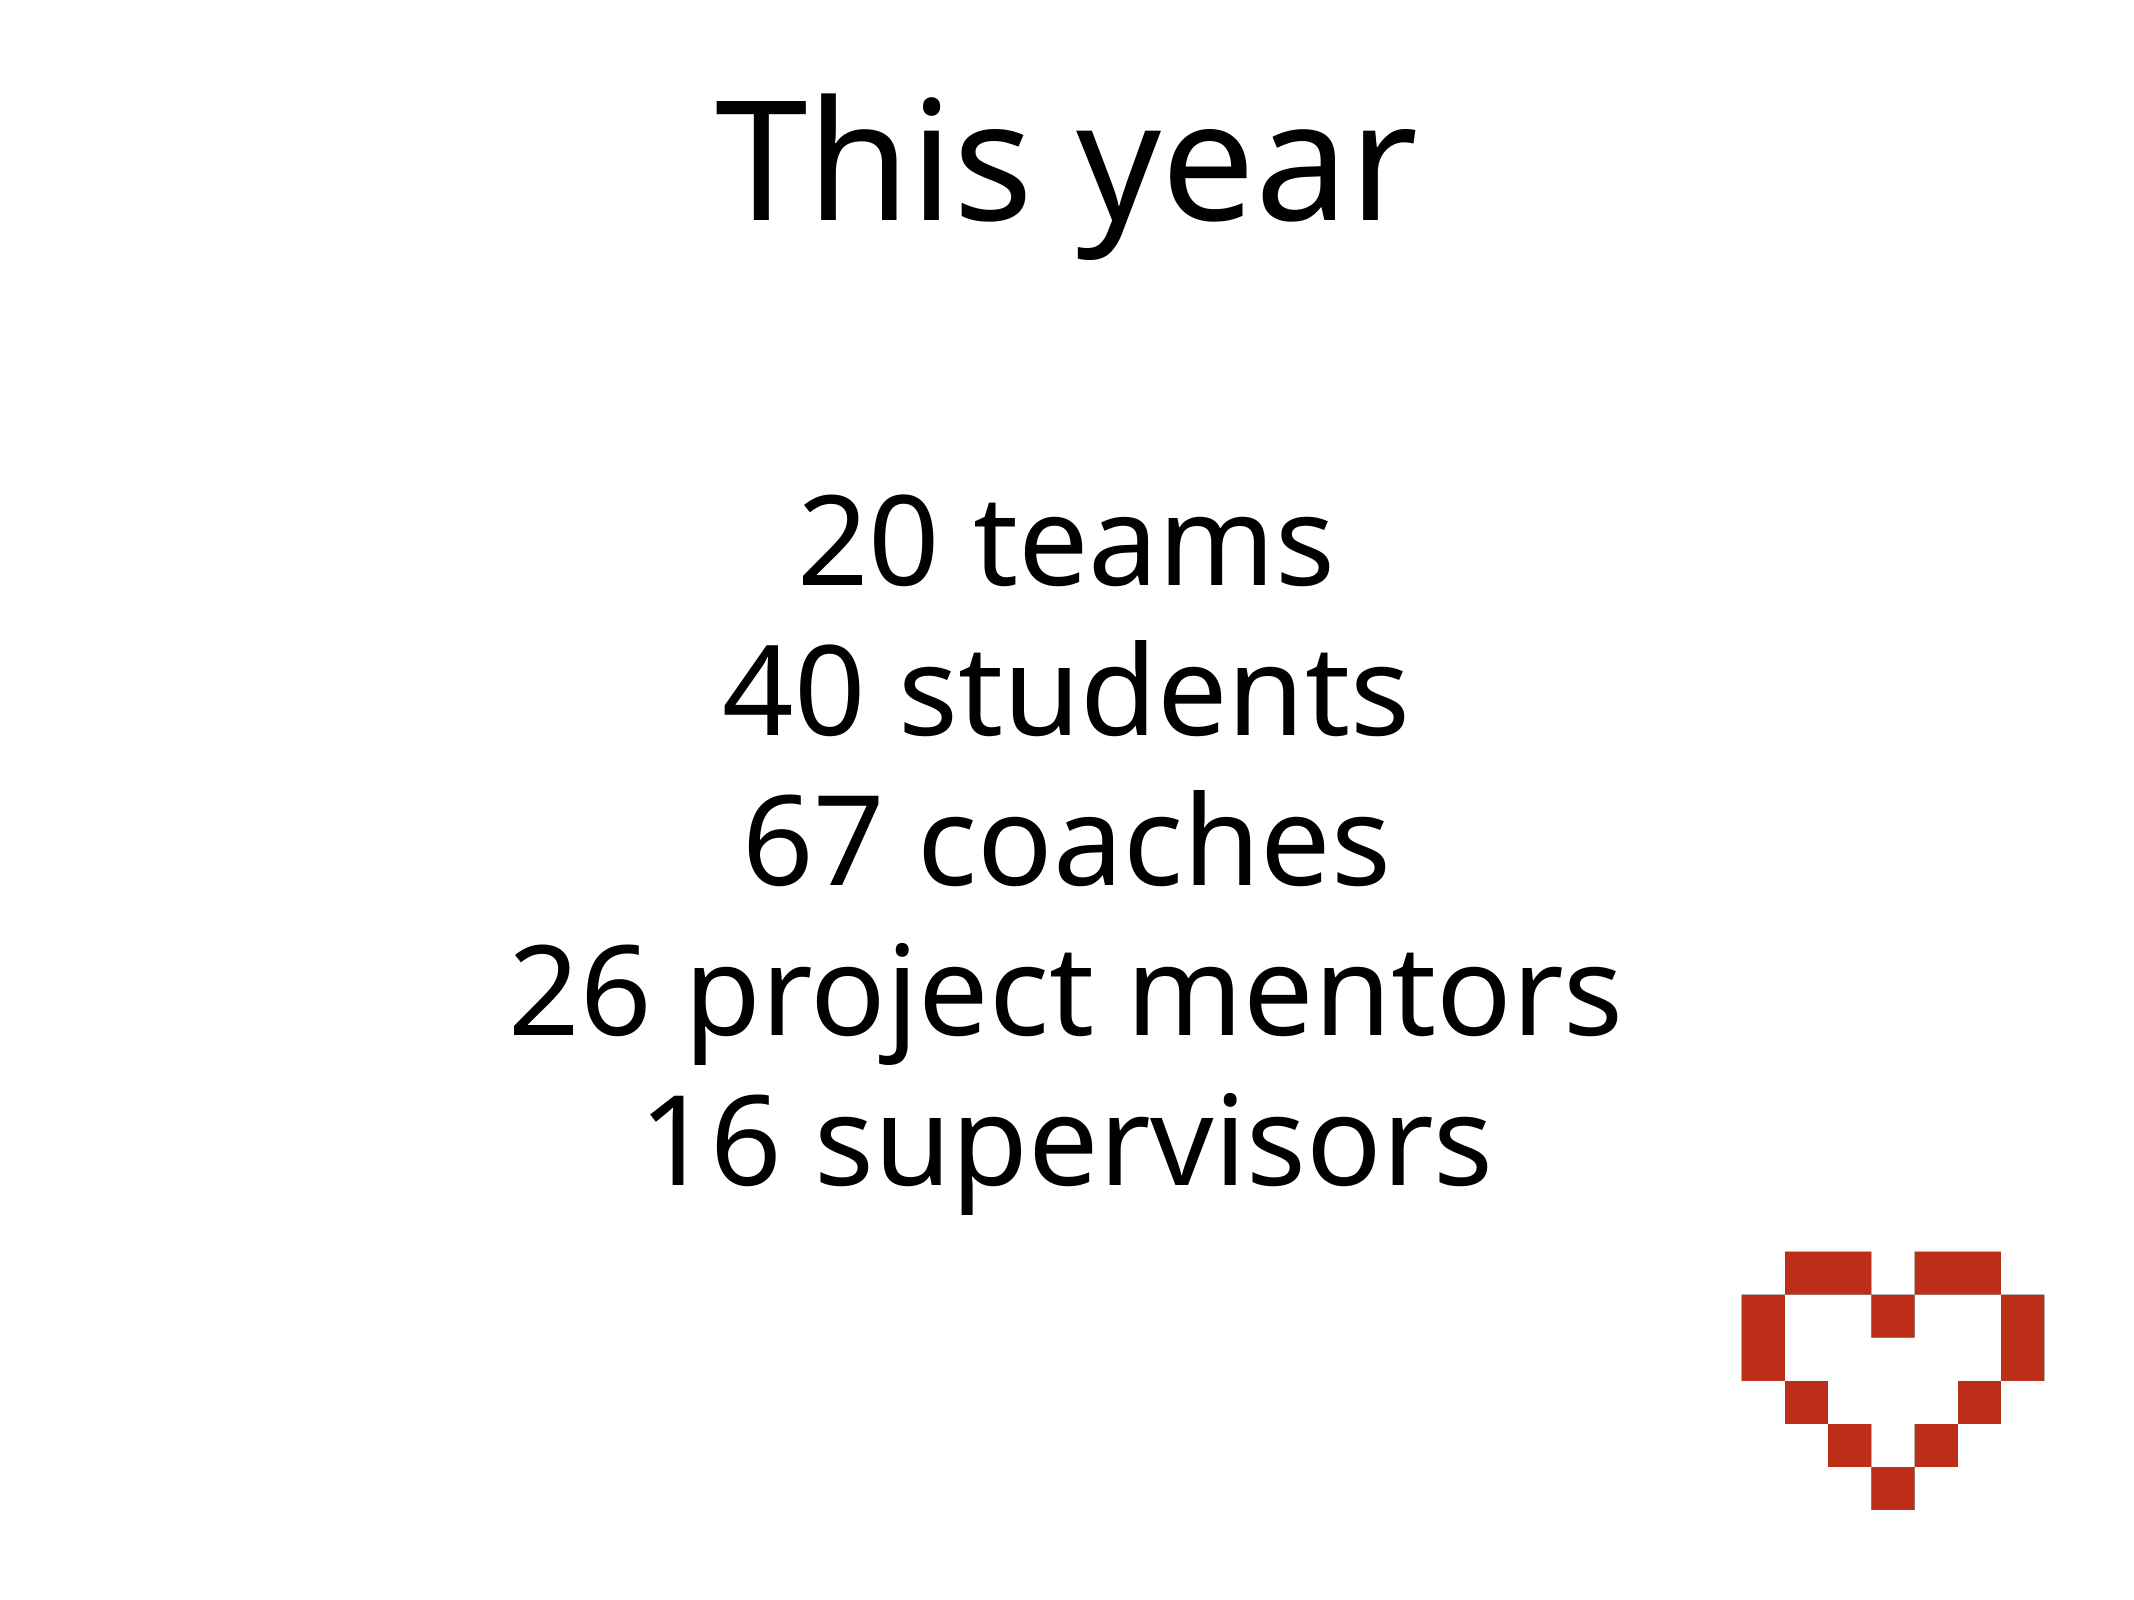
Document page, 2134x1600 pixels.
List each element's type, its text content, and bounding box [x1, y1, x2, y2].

title This year [207, 53, 1926, 398]
text_box 20 teams 40 students 67 coaches 26 project mentors 16 supervisors [208, 268, 1925, 1210]
picture [1721, 1208, 2065, 1552]
